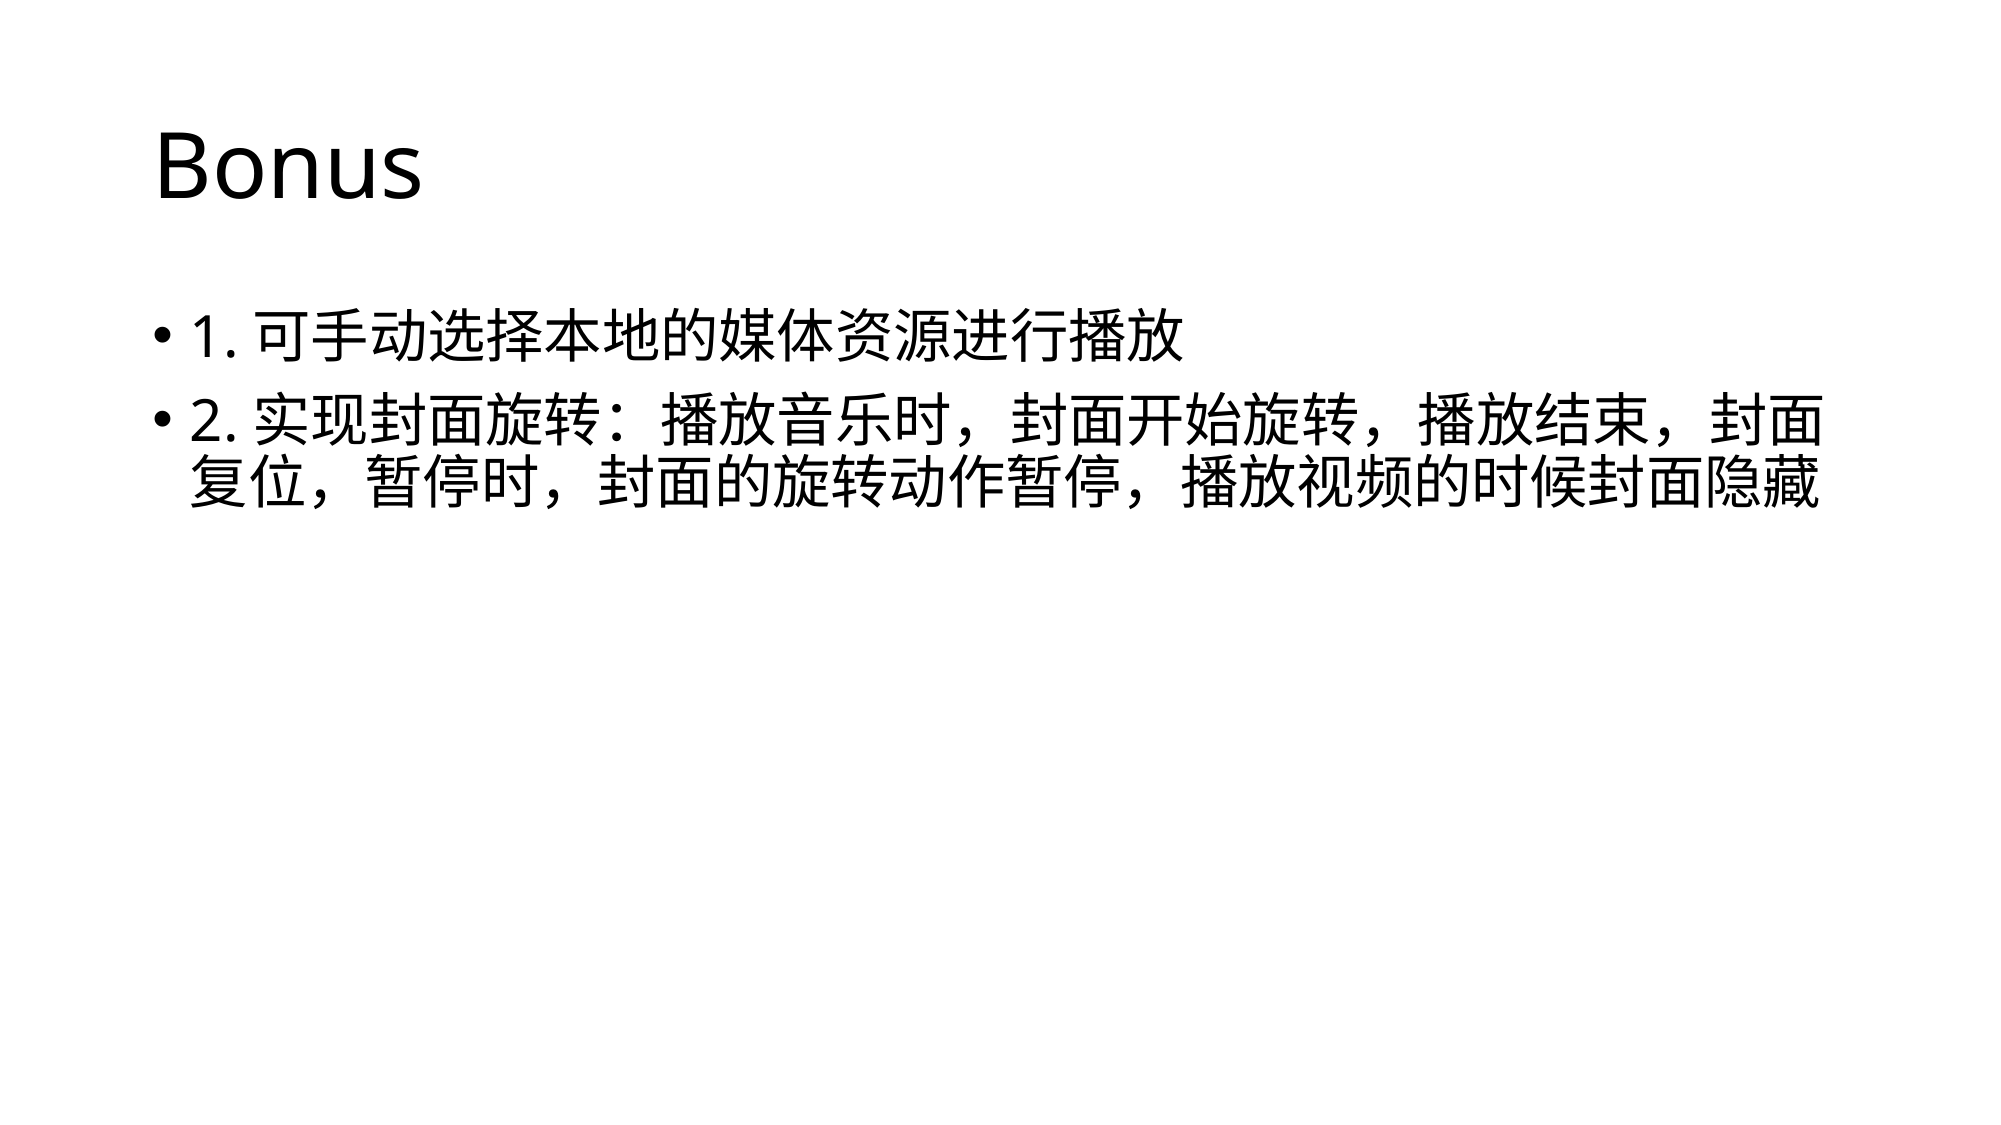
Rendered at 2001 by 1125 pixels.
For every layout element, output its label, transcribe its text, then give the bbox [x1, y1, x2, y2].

title Bonus [137, 59, 1863, 278]
list 1.可手动选择本地的媒体资源进行播放 2.实现封面旋转：播放音乐时，封面开始旋转，播放结束，封面复位，暂停时，封面的旋转动作暂停，播放视频的时候封面隐藏 [137, 299, 1863, 1014]
